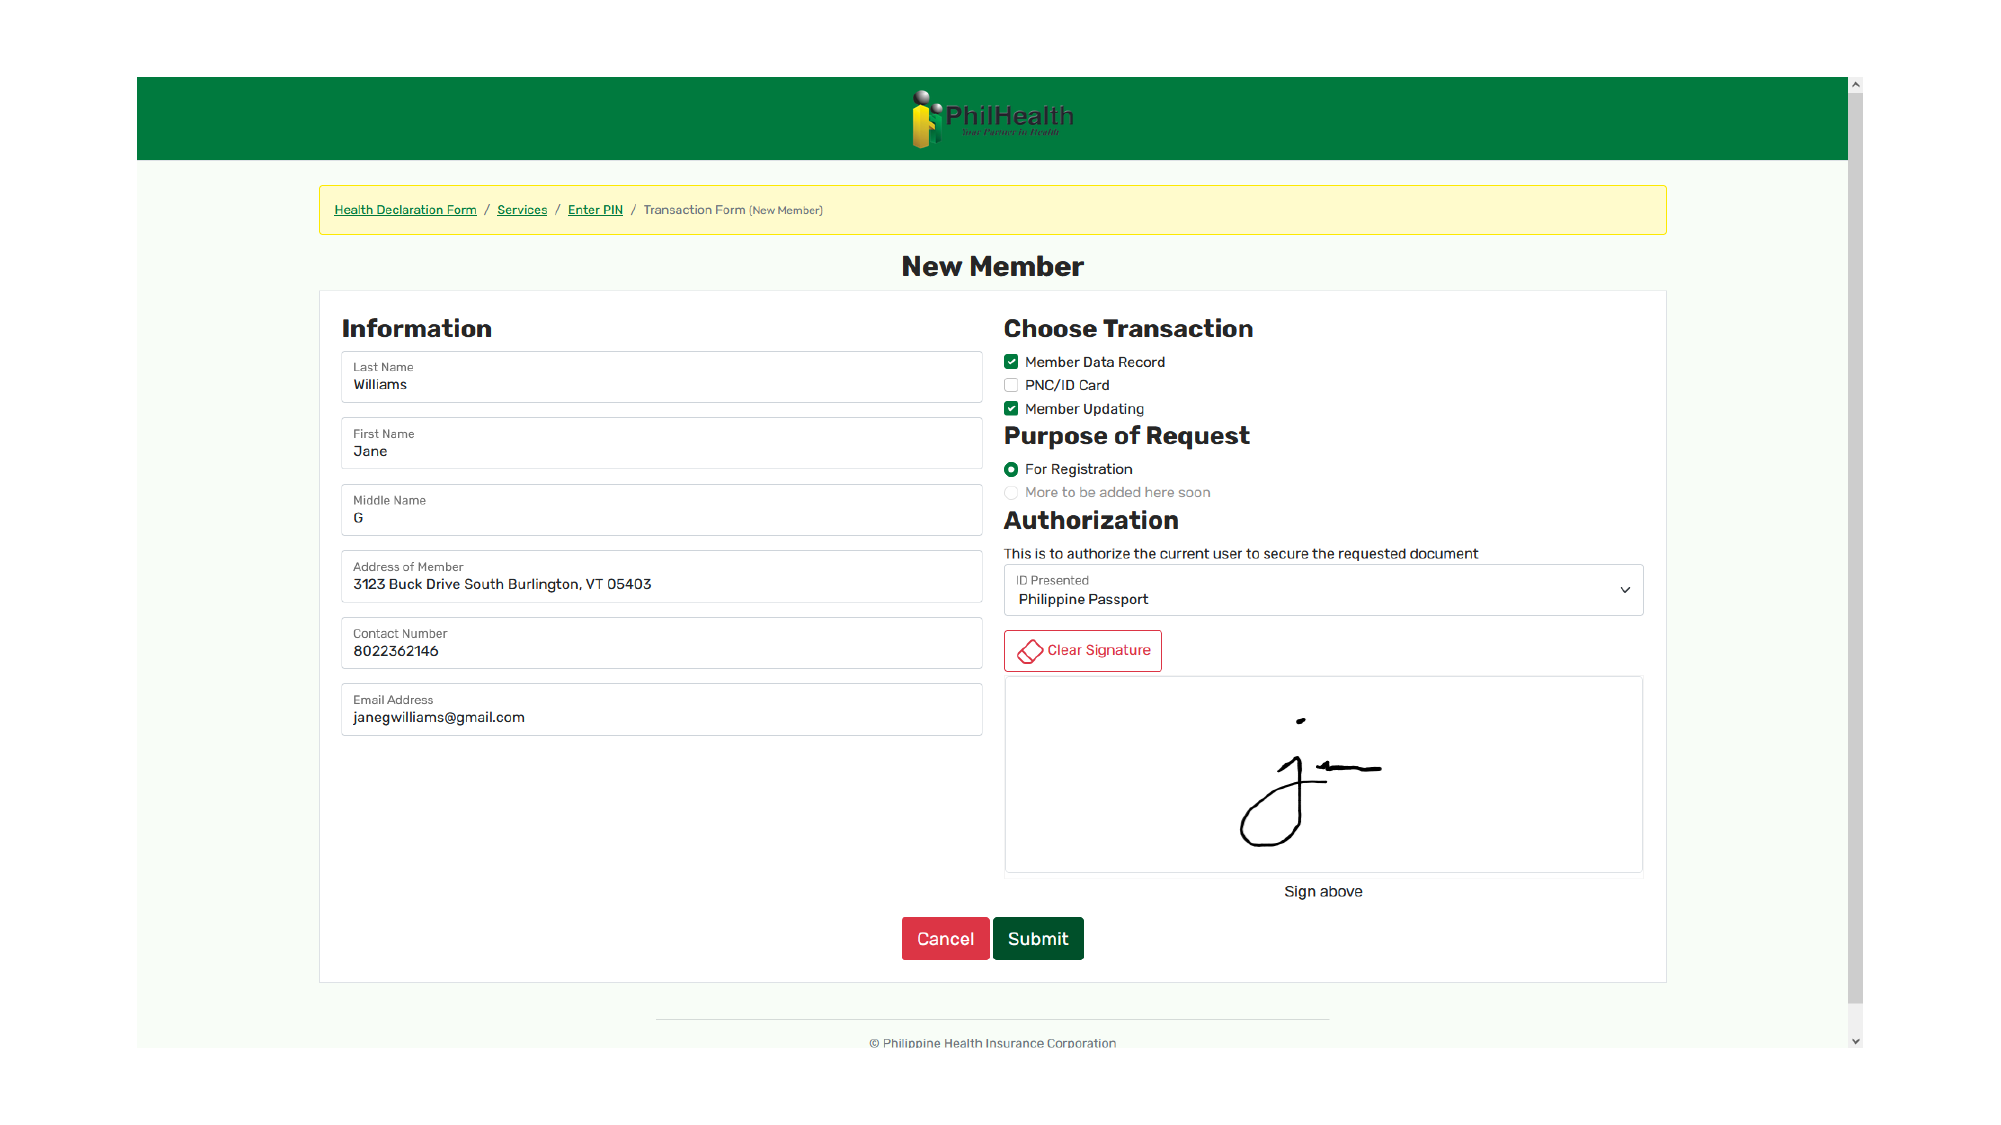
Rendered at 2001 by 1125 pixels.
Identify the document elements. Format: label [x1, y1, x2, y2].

list [137, 77, 1863, 1048]
